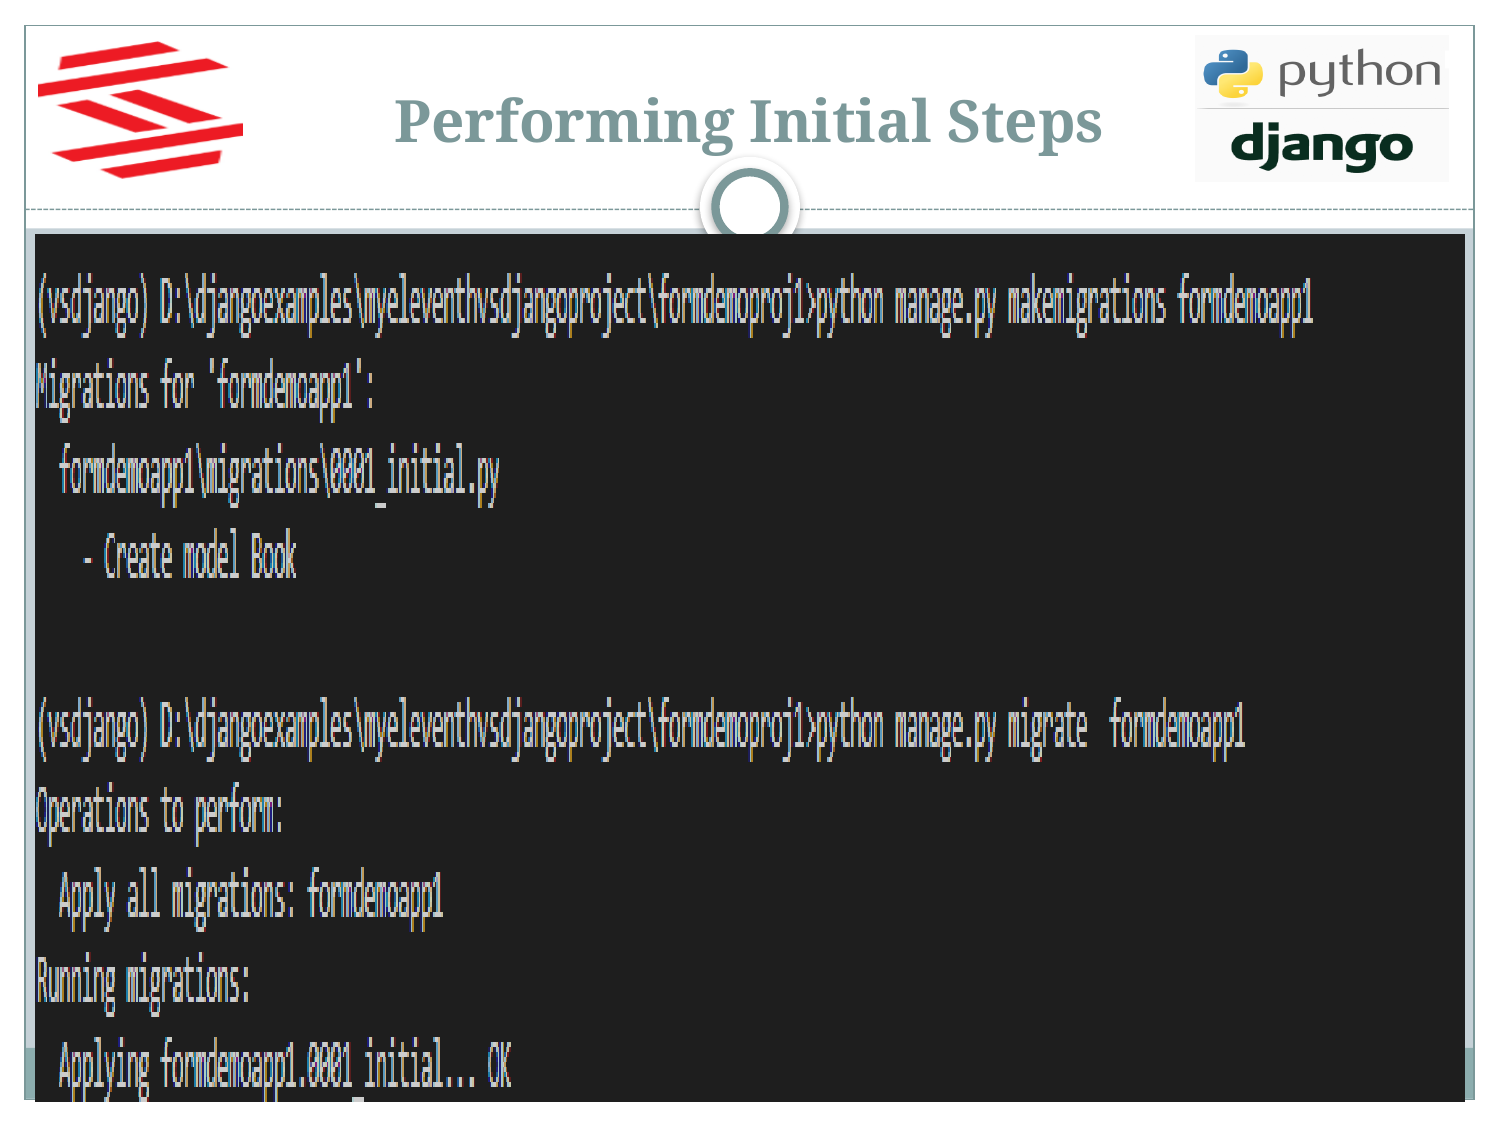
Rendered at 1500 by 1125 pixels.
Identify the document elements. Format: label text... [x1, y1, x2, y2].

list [34, 234, 1465, 1102]
picture [1195, 34, 1449, 183]
title Performing Initial Steps [237, 37, 1190, 162]
picture [37, 40, 243, 185]
